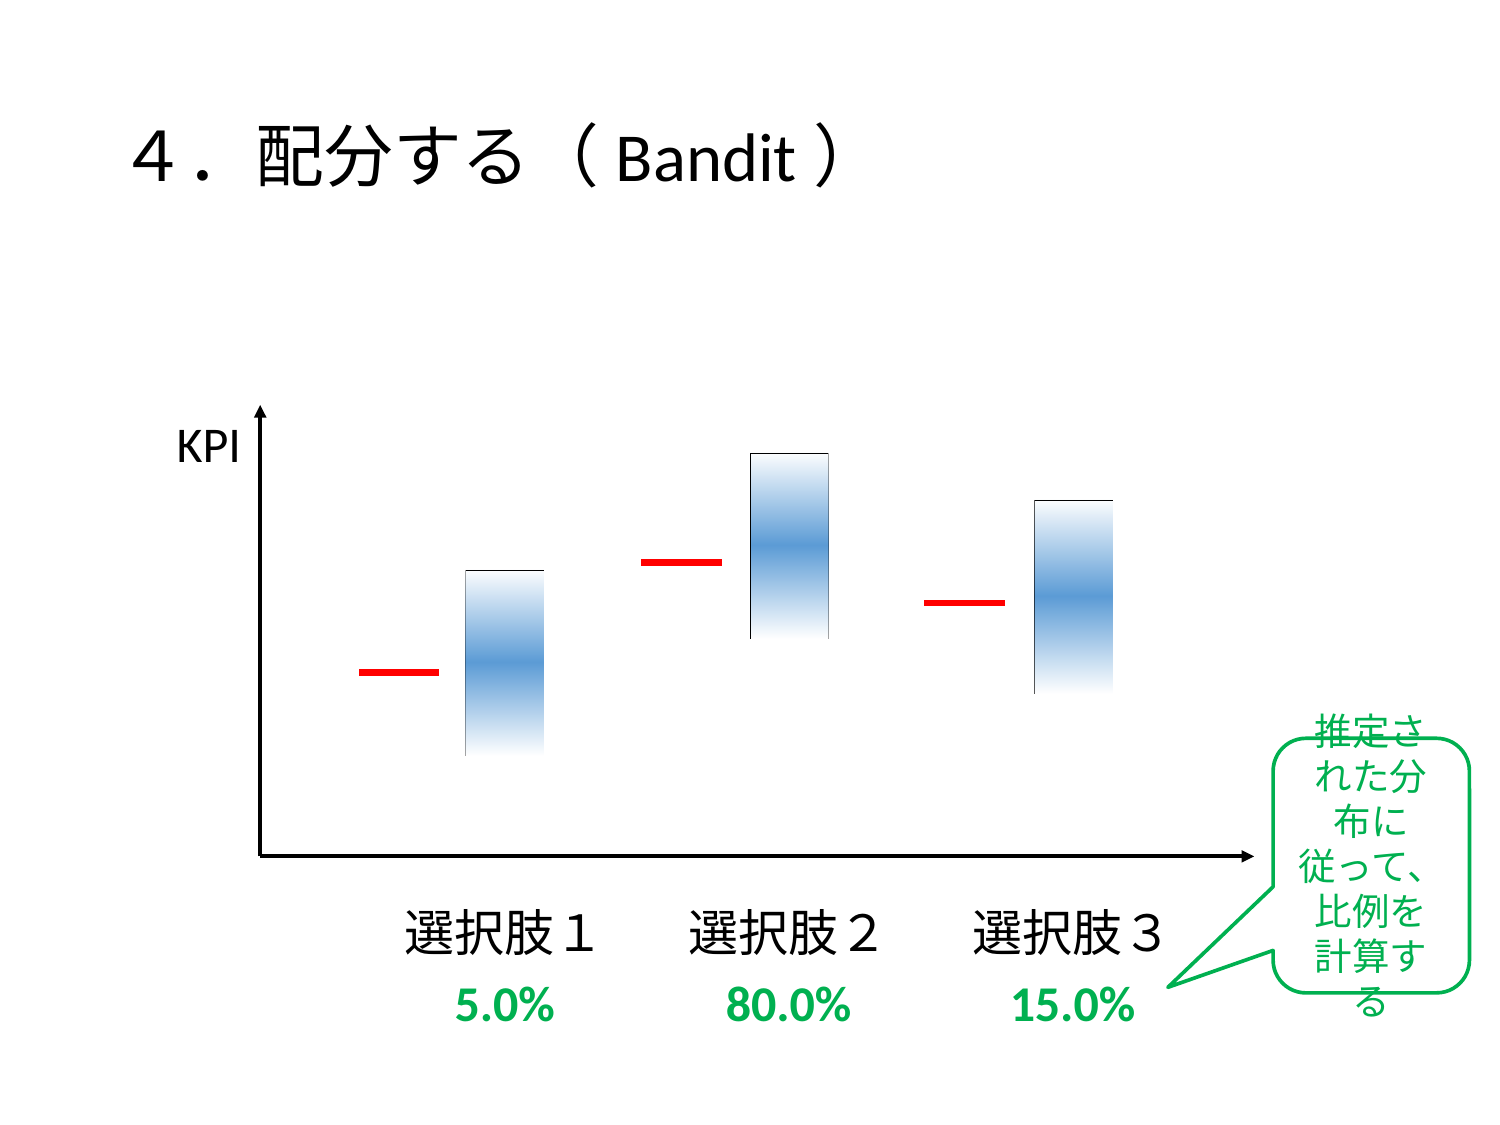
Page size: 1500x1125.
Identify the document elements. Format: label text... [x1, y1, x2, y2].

text_box [464, 569, 545, 757]
text_box 15.0% [994, 964, 1151, 1040]
title ４．配分する（Bandit） [103, 45, 1397, 263]
text_box 80.0% [711, 964, 867, 1040]
text_box [1033, 499, 1114, 695]
text_box 選択肢２ [673, 893, 904, 969]
text_box 推定された分布に従って、比例を計算する [1166, 737, 1471, 994]
text_box 5.0% [439, 964, 570, 1040]
text_box KPI [161, 404, 256, 480]
text_box 選択肢１ [389, 893, 620, 969]
text_box [749, 452, 829, 640]
text_box 選択肢３ [957, 893, 1188, 969]
